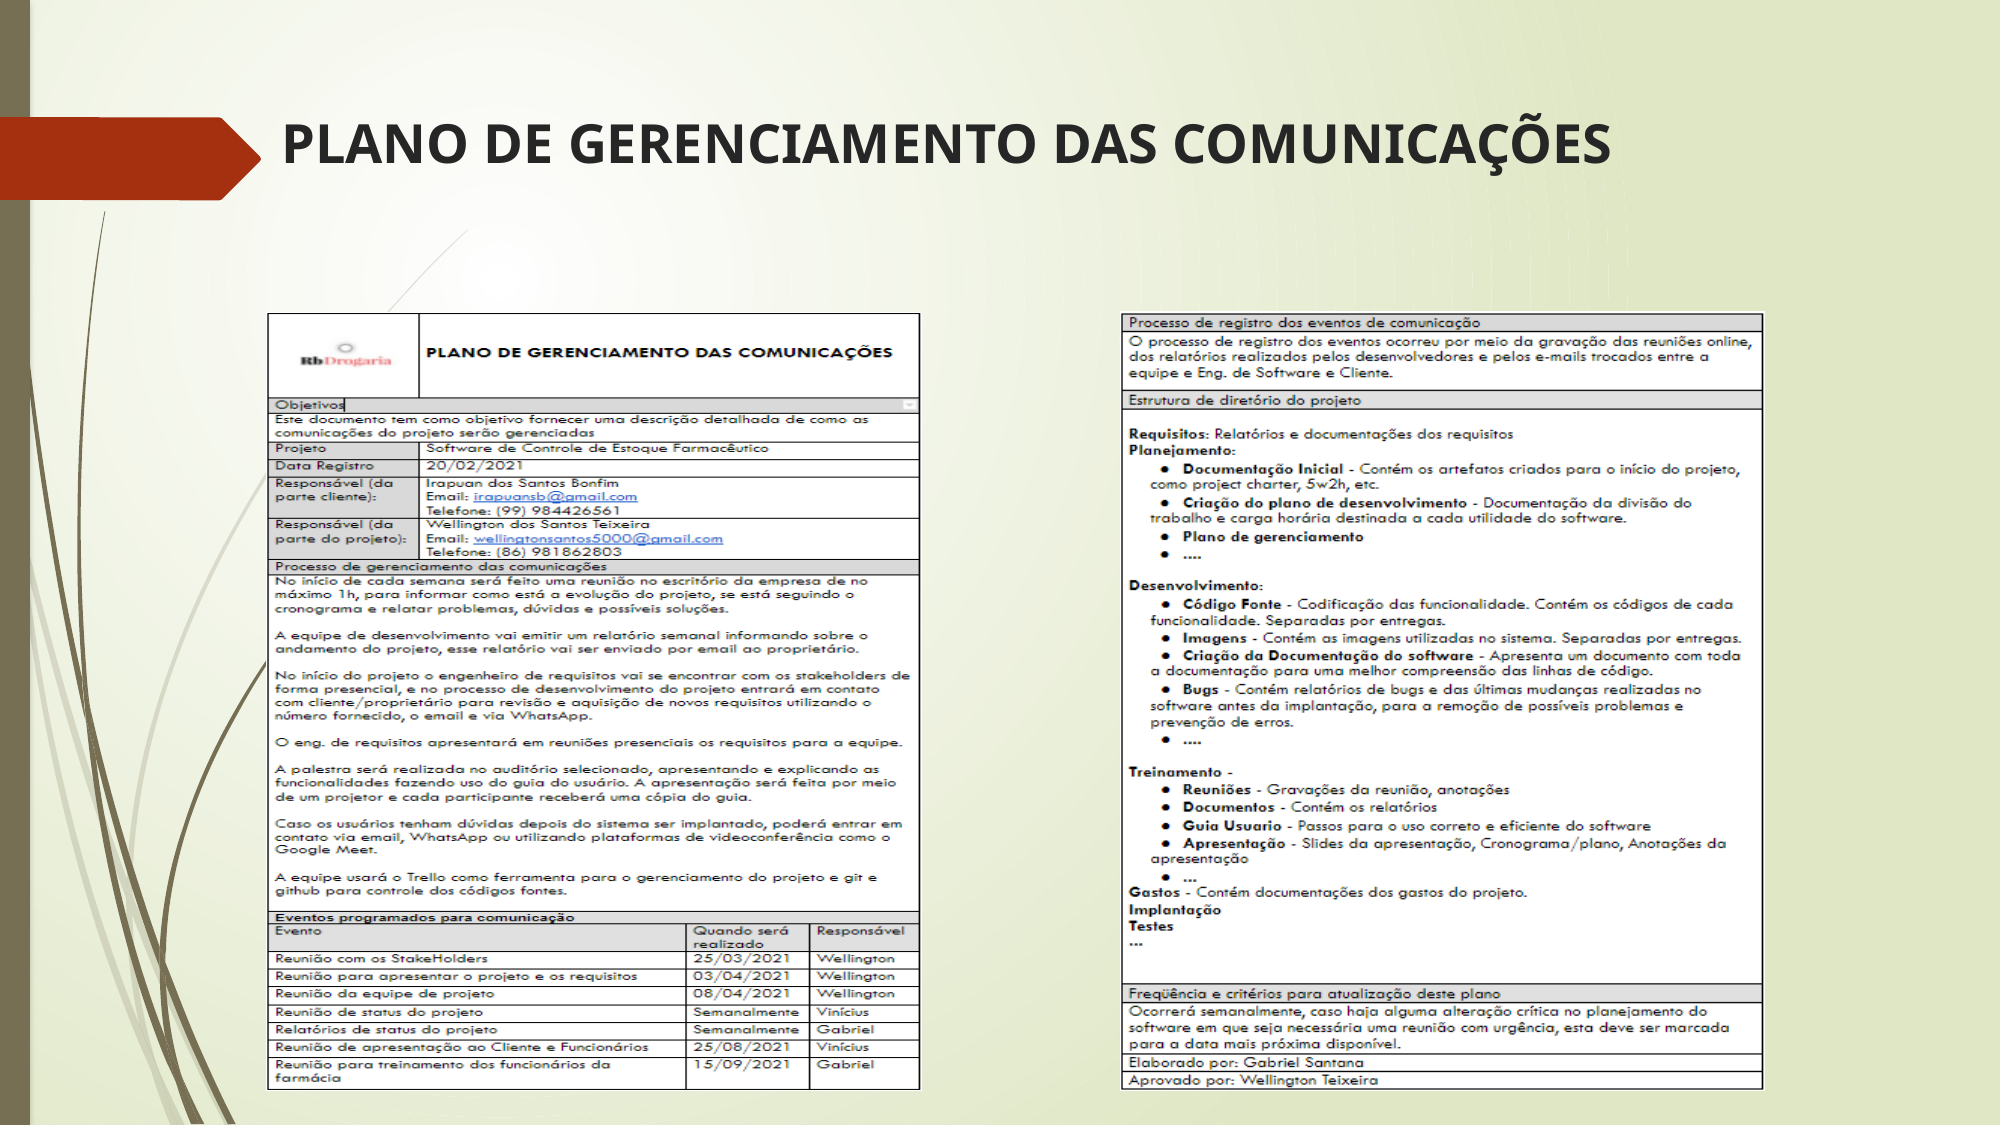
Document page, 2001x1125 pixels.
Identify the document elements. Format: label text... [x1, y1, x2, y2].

title PLANO DE GERENCIAMENTO DAS COMUNICAÇÕES [266, 102, 1888, 313]
picture [1120, 311, 1766, 1091]
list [265, 312, 922, 1091]
